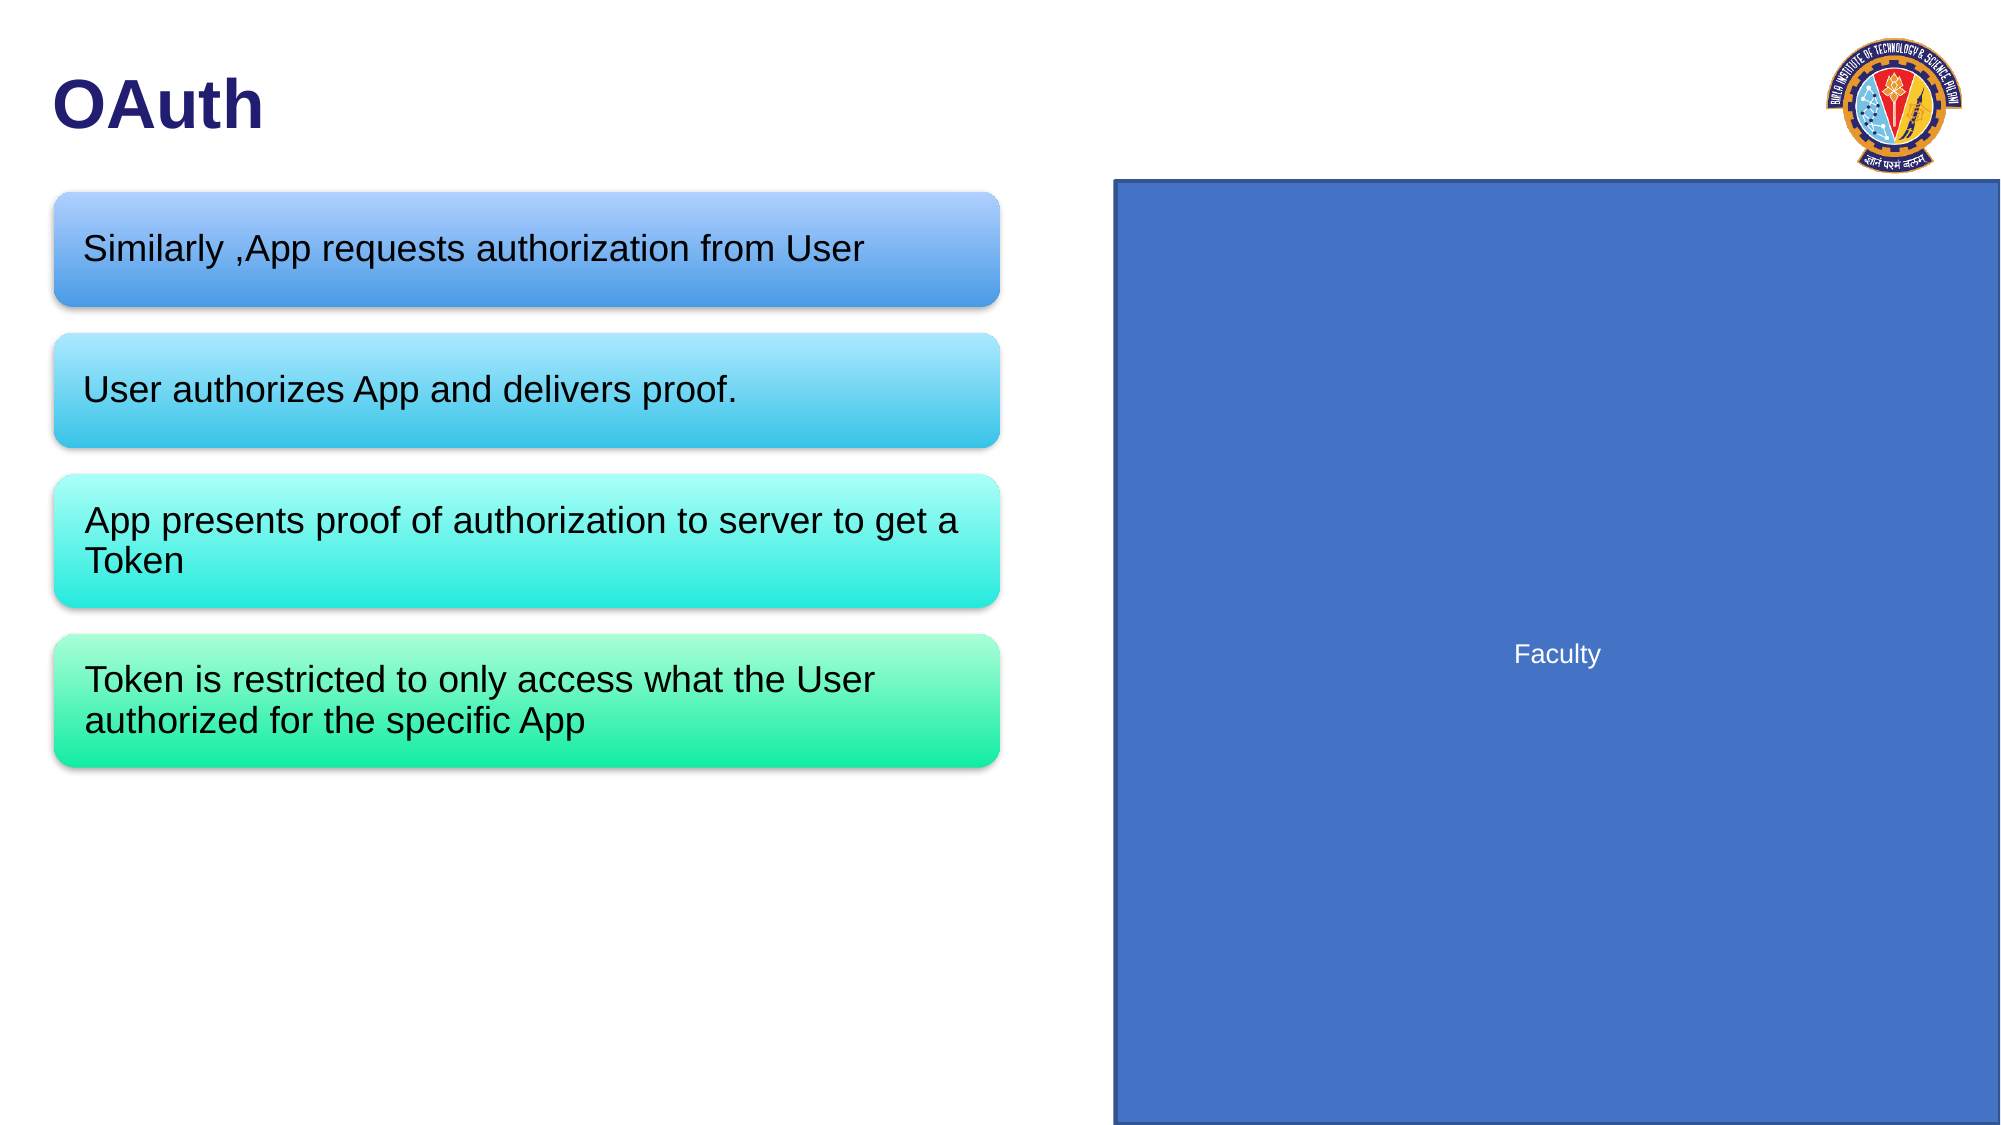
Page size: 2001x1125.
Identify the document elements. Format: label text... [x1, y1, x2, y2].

picture [1825, 38, 1962, 174]
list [53, 186, 1001, 773]
title OAuth [37, 38, 1810, 174]
